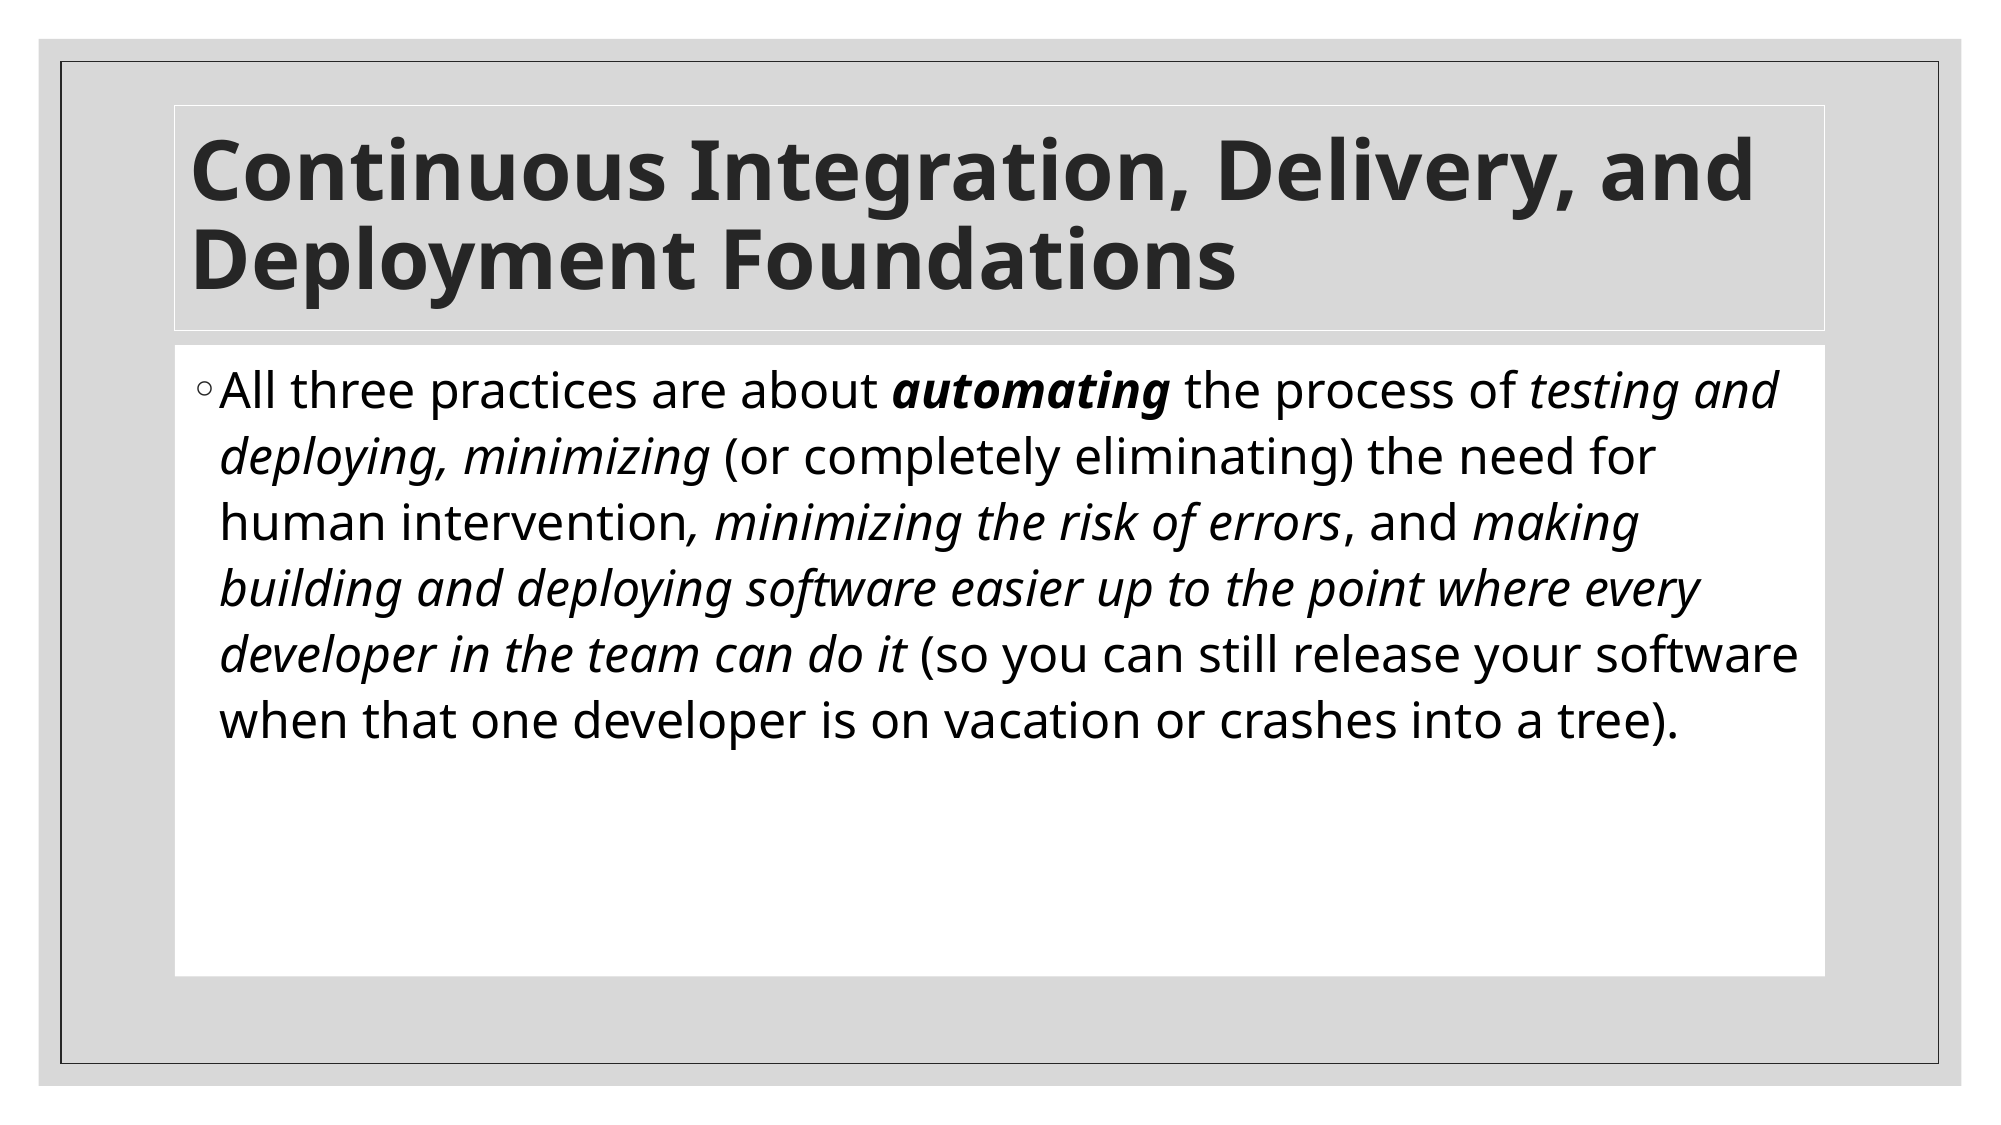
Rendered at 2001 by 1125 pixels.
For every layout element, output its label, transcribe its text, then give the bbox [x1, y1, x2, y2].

title Continuous Integration, Delivery, and Deployment Foundations [174, 105, 1825, 331]
list All three practices are about automating the process of testing and deploying, minimizing (or completely eliminating) the need for human intervention, minimizing the risk of errors, and making building and deploying software easier up to the point where every developer in the team can do it (so you can still release your software when that one developer is on vacation or crashes into a tree). [174, 345, 1825, 977]
